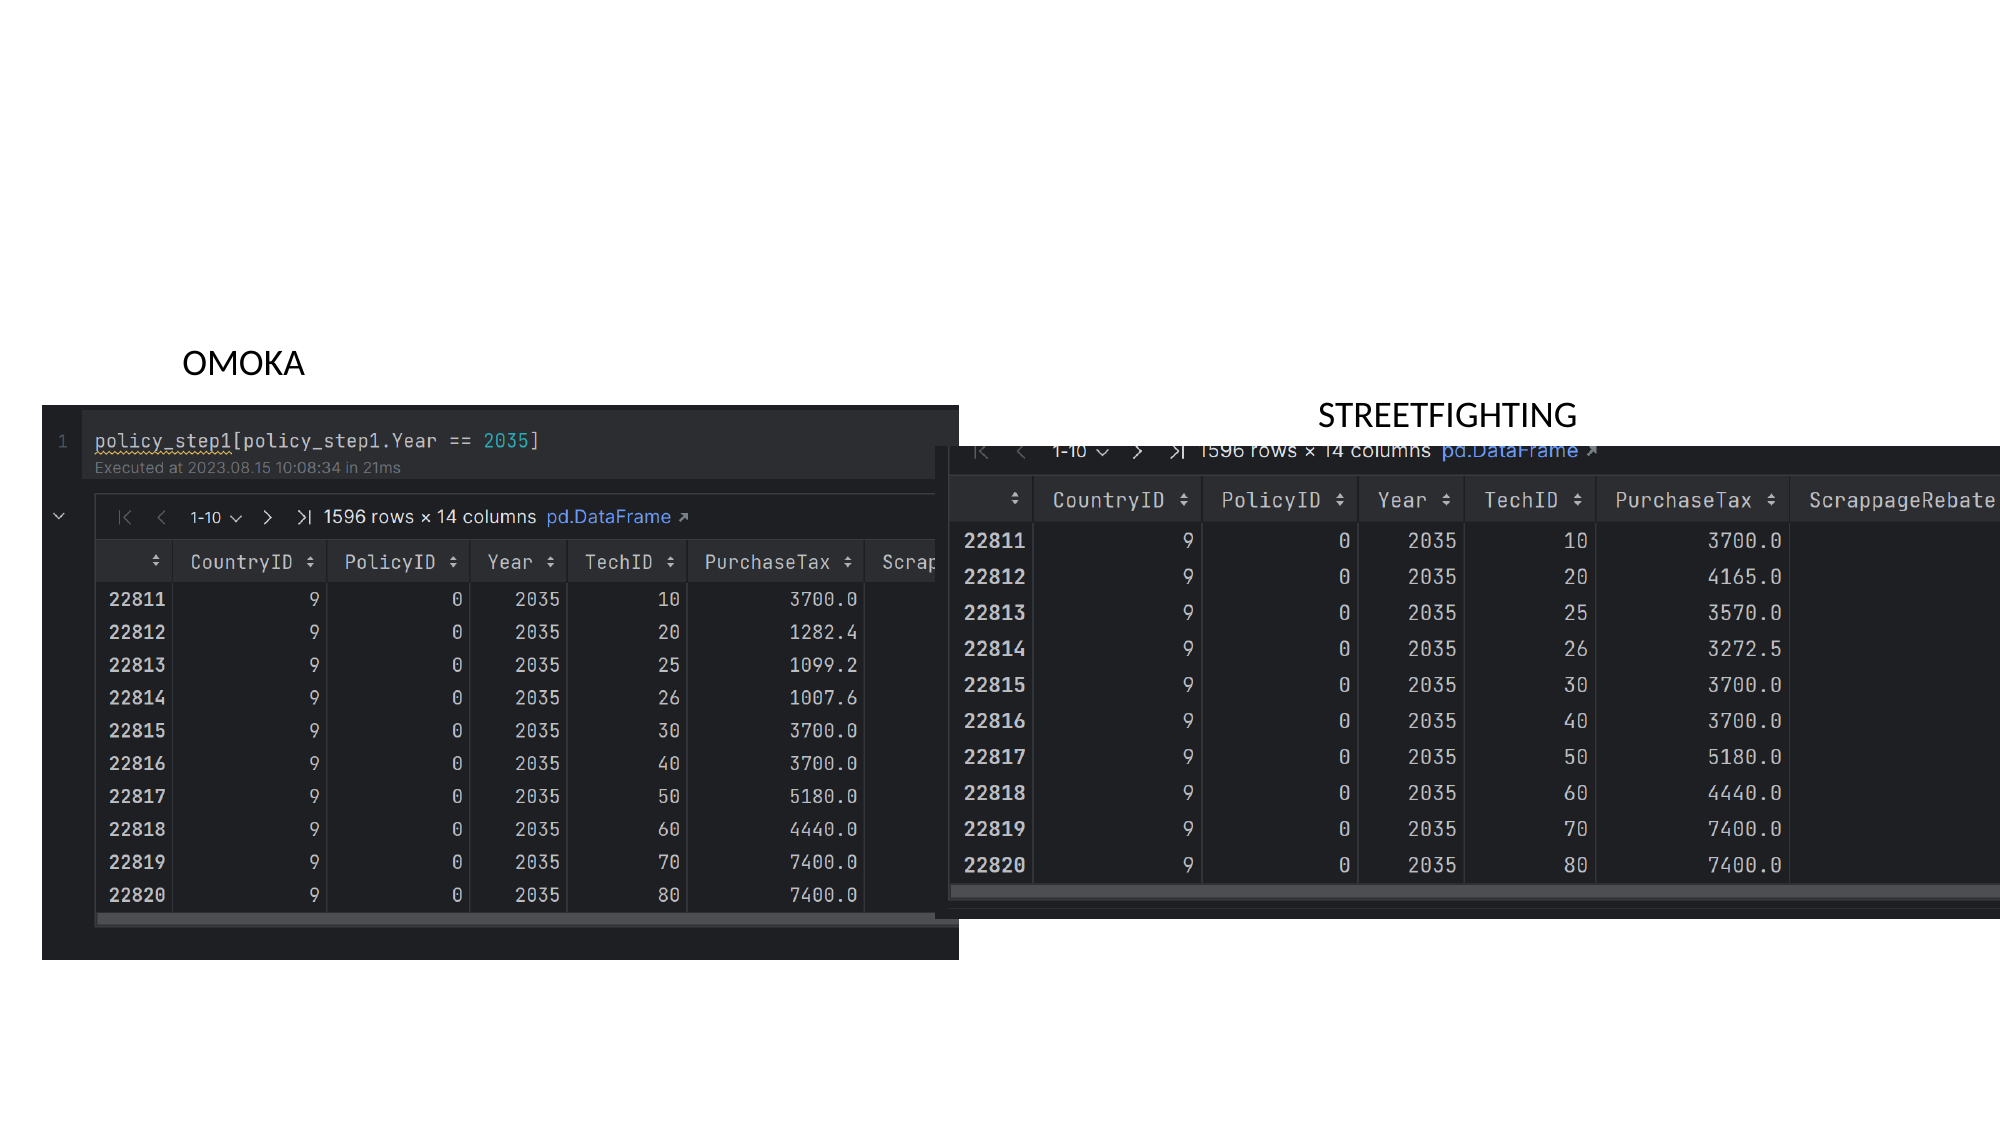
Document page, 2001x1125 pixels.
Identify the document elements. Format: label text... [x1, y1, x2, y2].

text_box STREETFIGHTING [1303, 382, 1863, 443]
picture [42, 405, 2000, 960]
text_box OMOKA [167, 330, 727, 391]
